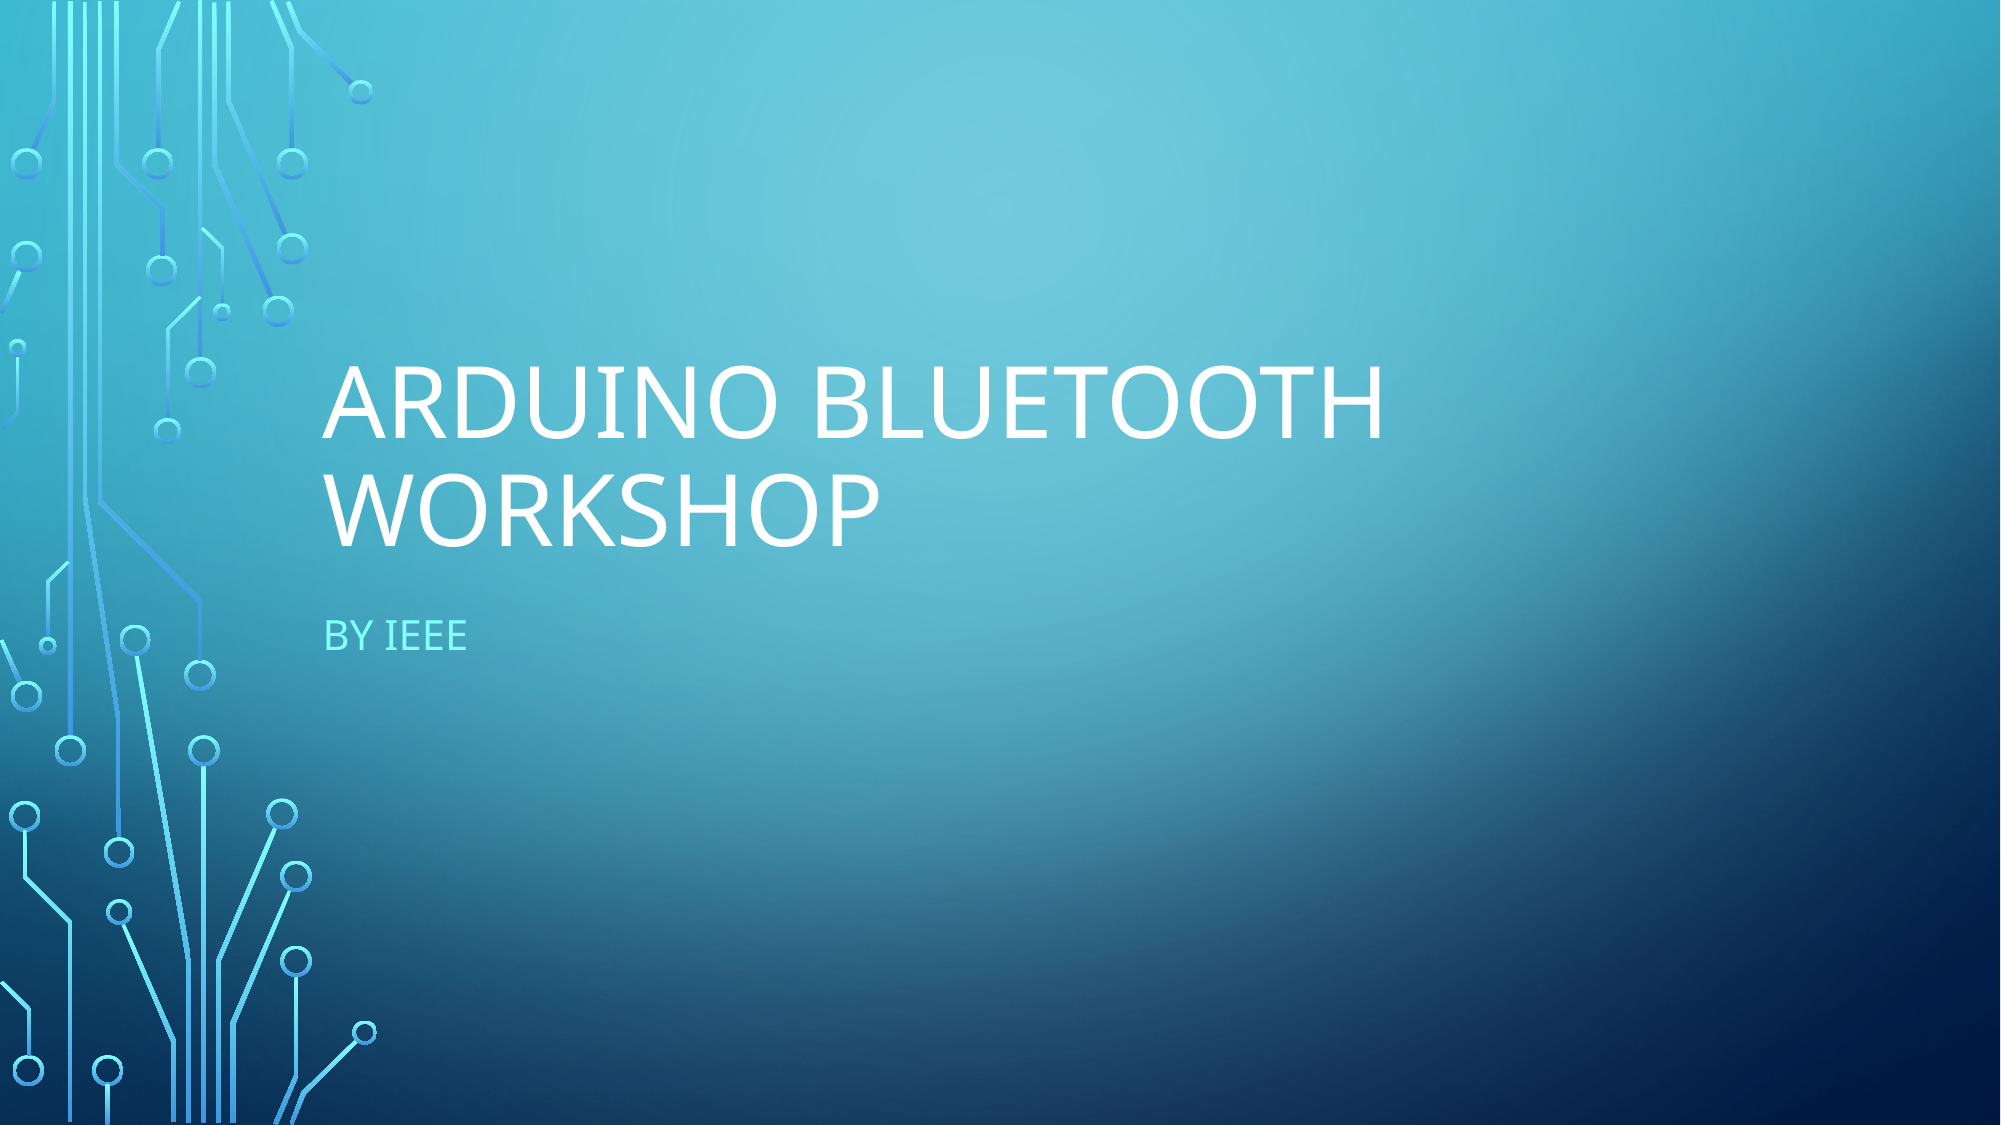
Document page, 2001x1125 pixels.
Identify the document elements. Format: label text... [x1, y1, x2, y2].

subtitle By IEEE [307, 590, 1750, 863]
title Arduino Bluetooth Workshop [307, 184, 1750, 576]
